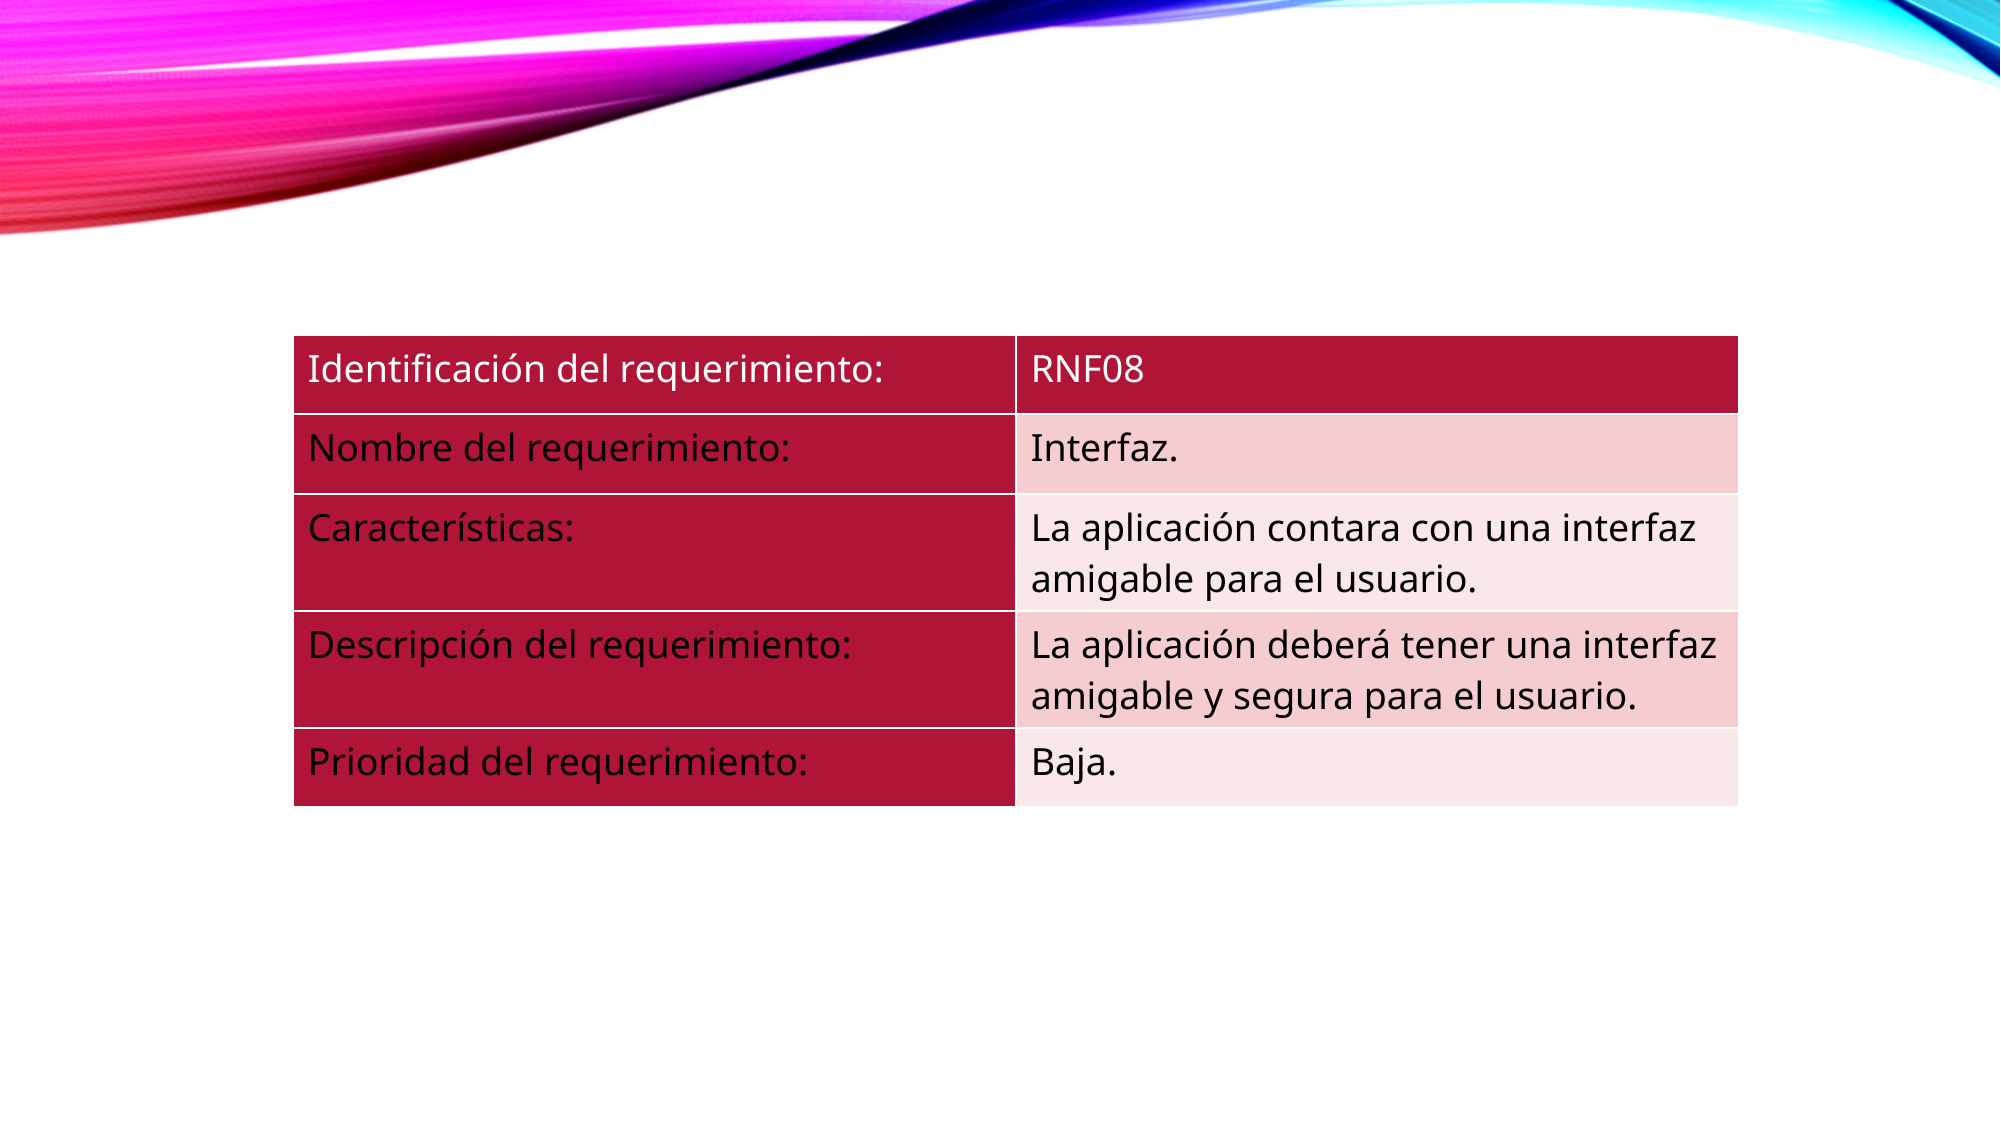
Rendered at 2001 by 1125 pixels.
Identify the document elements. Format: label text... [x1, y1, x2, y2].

table_header Identificación del requerimiento: [294, 336, 1015, 413]
table_cell Prioridad del requerimiento: [294, 729, 1015, 806]
table_cell Baja. [1017, 729, 1738, 806]
table_cell Características: [294, 495, 1015, 610]
table_header RNF08 [1017, 336, 1738, 413]
picture [1910, 0, 2000, 45]
table_cell Descripción del requerimiento: [294, 612, 1015, 727]
table_cell Interfaz. [1017, 415, 1738, 493]
table_cell La aplicación contara con una interfaz amigable para el usuario. [1017, 495, 1738, 610]
picture [1890, 0, 2000, 75]
picture [0, 0, 2000, 237]
table_cell La aplicación deberá tener una interfaz amigable y segura para el usuario. [1017, 612, 1738, 727]
table_cell Nombre del requerimiento: [294, 415, 1015, 493]
